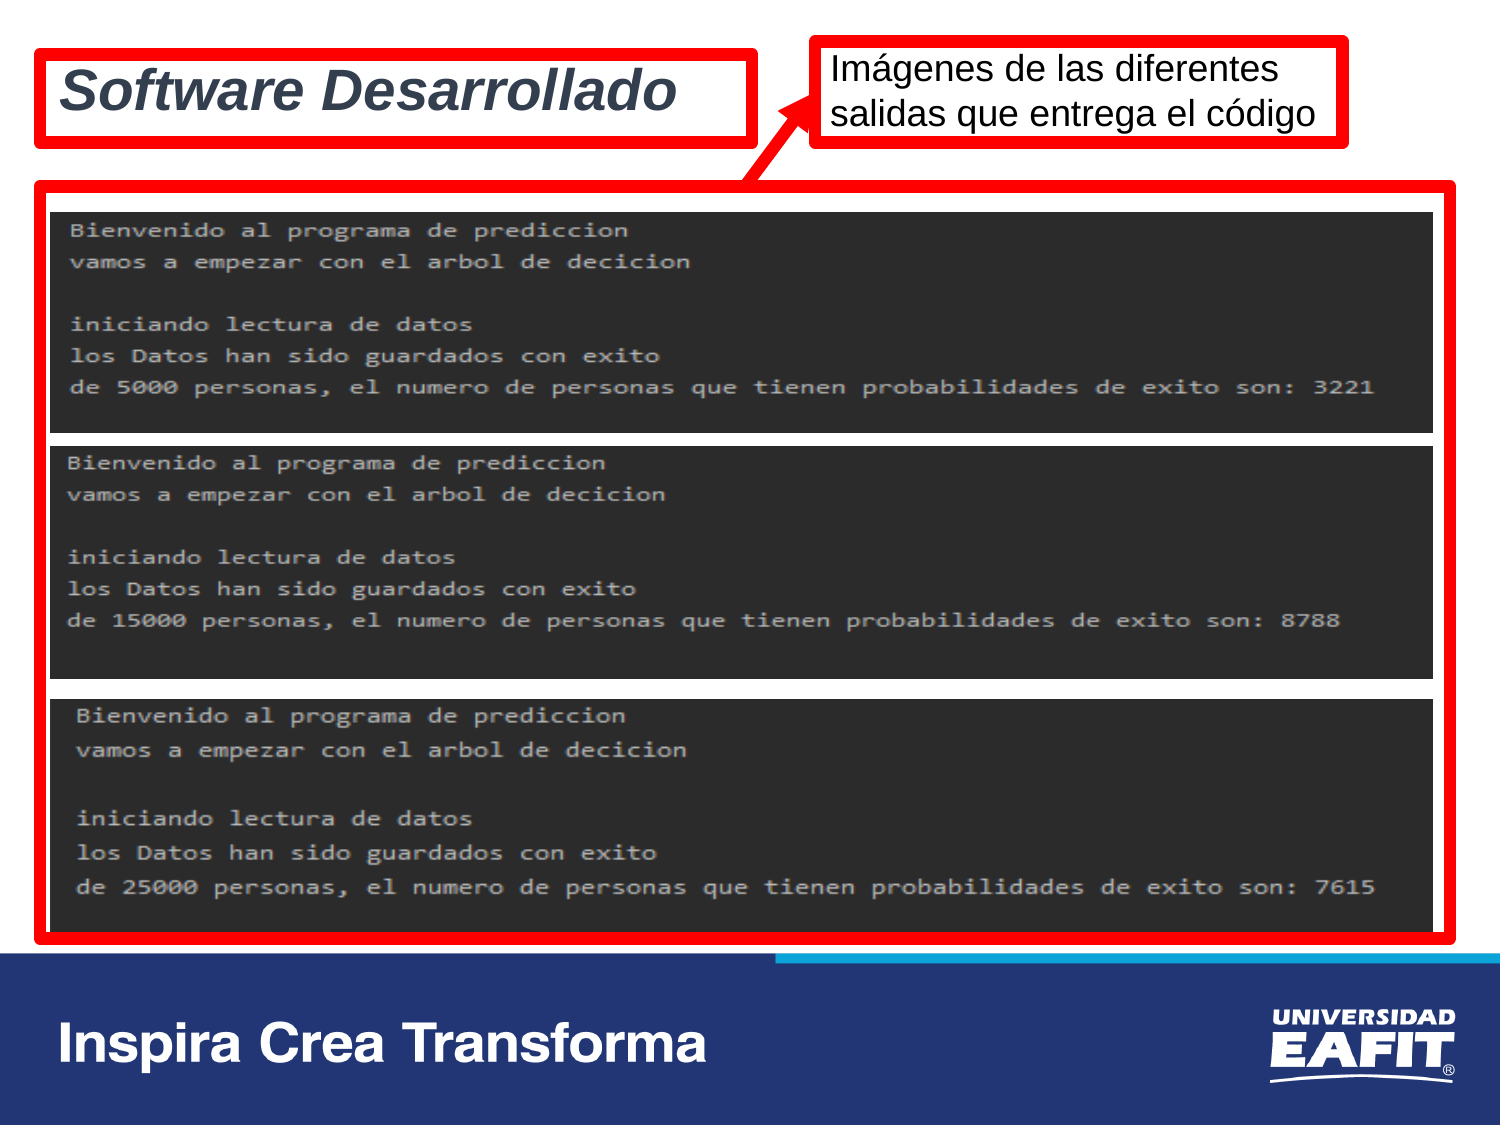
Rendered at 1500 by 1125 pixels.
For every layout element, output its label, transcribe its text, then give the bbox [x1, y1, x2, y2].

text_box [38, 184, 1452, 941]
text_box Software Desarrollado [44, 41, 813, 90]
text_box [813, 40, 1345, 144]
text_box [38, 52, 754, 144]
picture [0, 0, 1500, 1125]
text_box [744, 91, 816, 187]
text_box Imágenes de las diferentes salidas que entrega el código [815, 36, 1415, 142]
